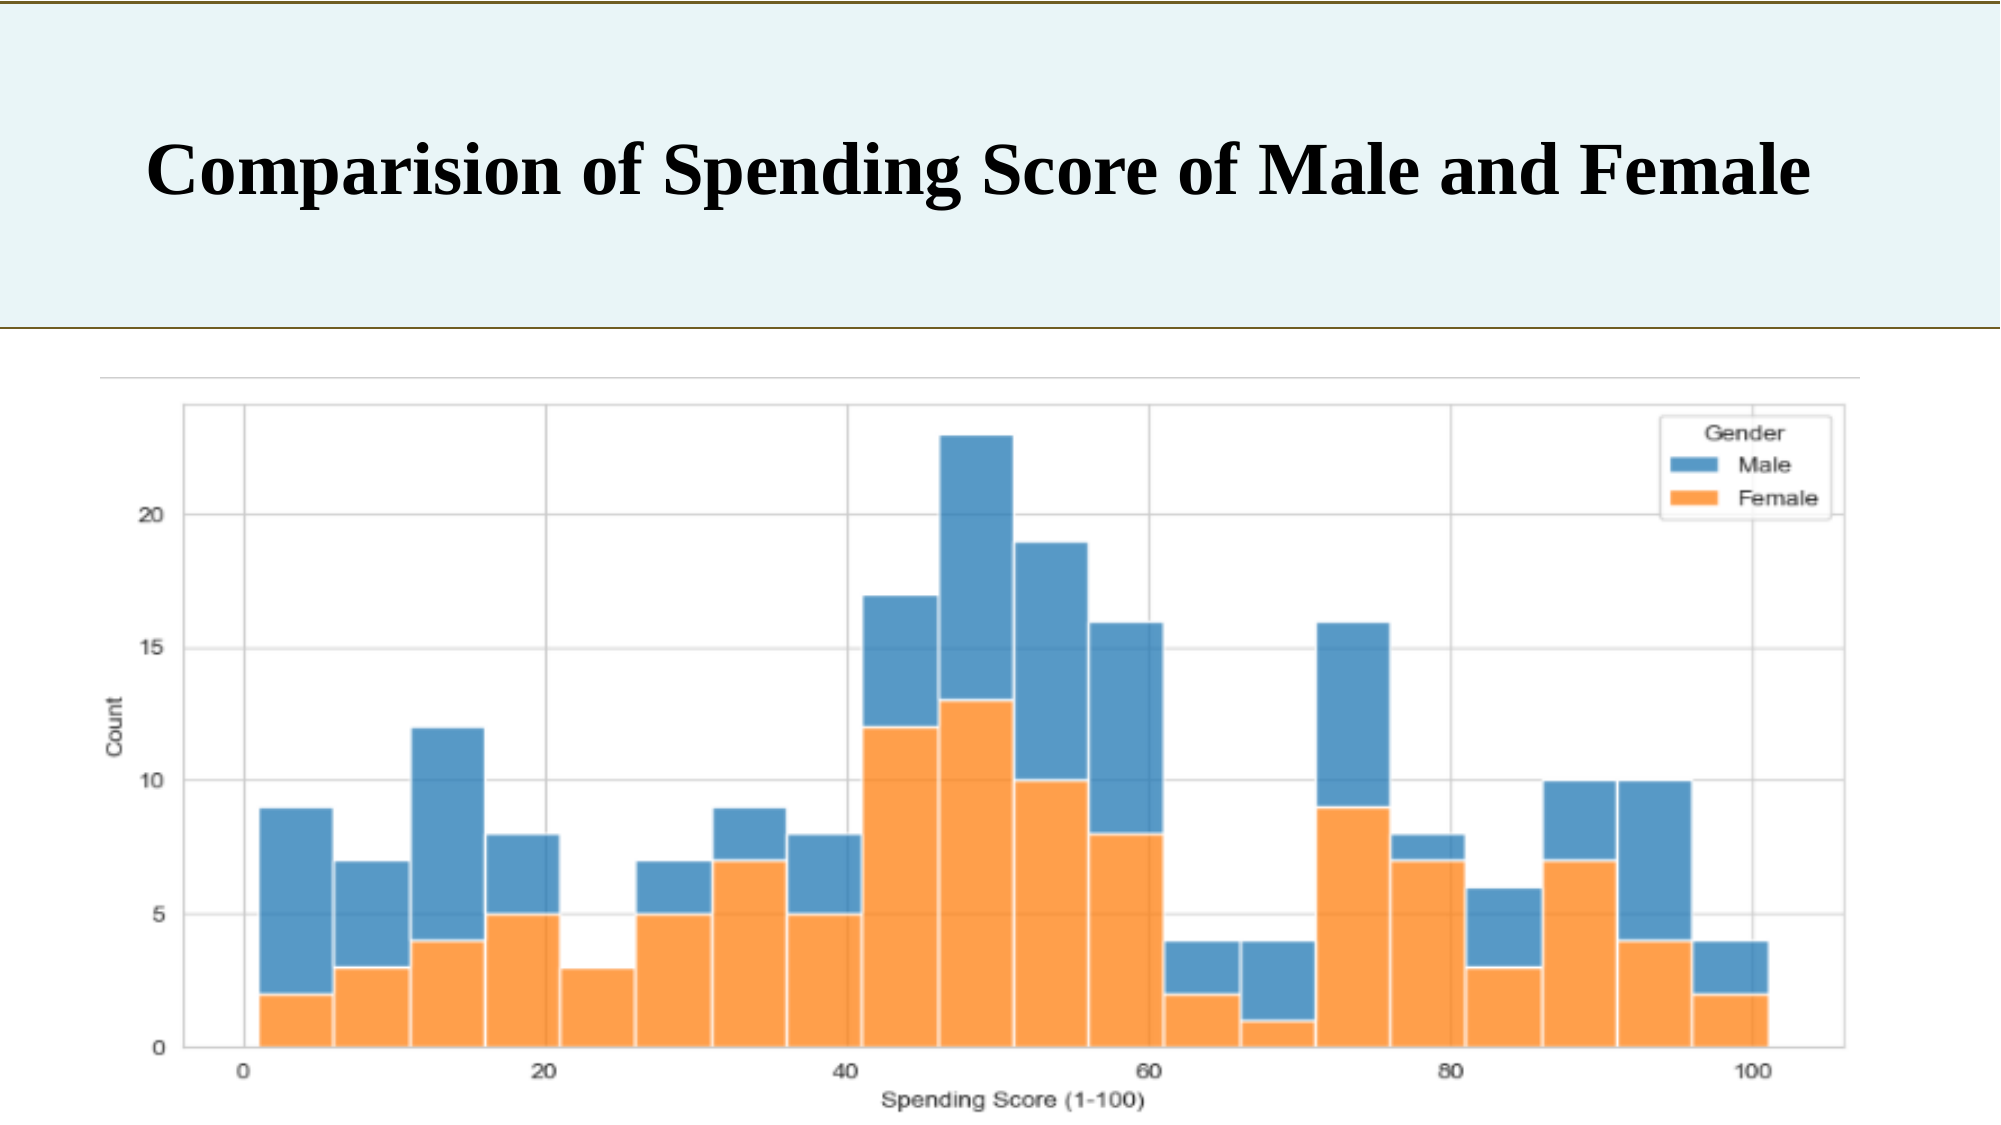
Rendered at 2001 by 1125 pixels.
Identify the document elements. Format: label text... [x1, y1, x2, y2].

text_box [0, 1, 2000, 329]
text_box Comparision of Spending Score of Male and Female [42, 111, 1917, 217]
picture [100, 377, 1860, 1125]
